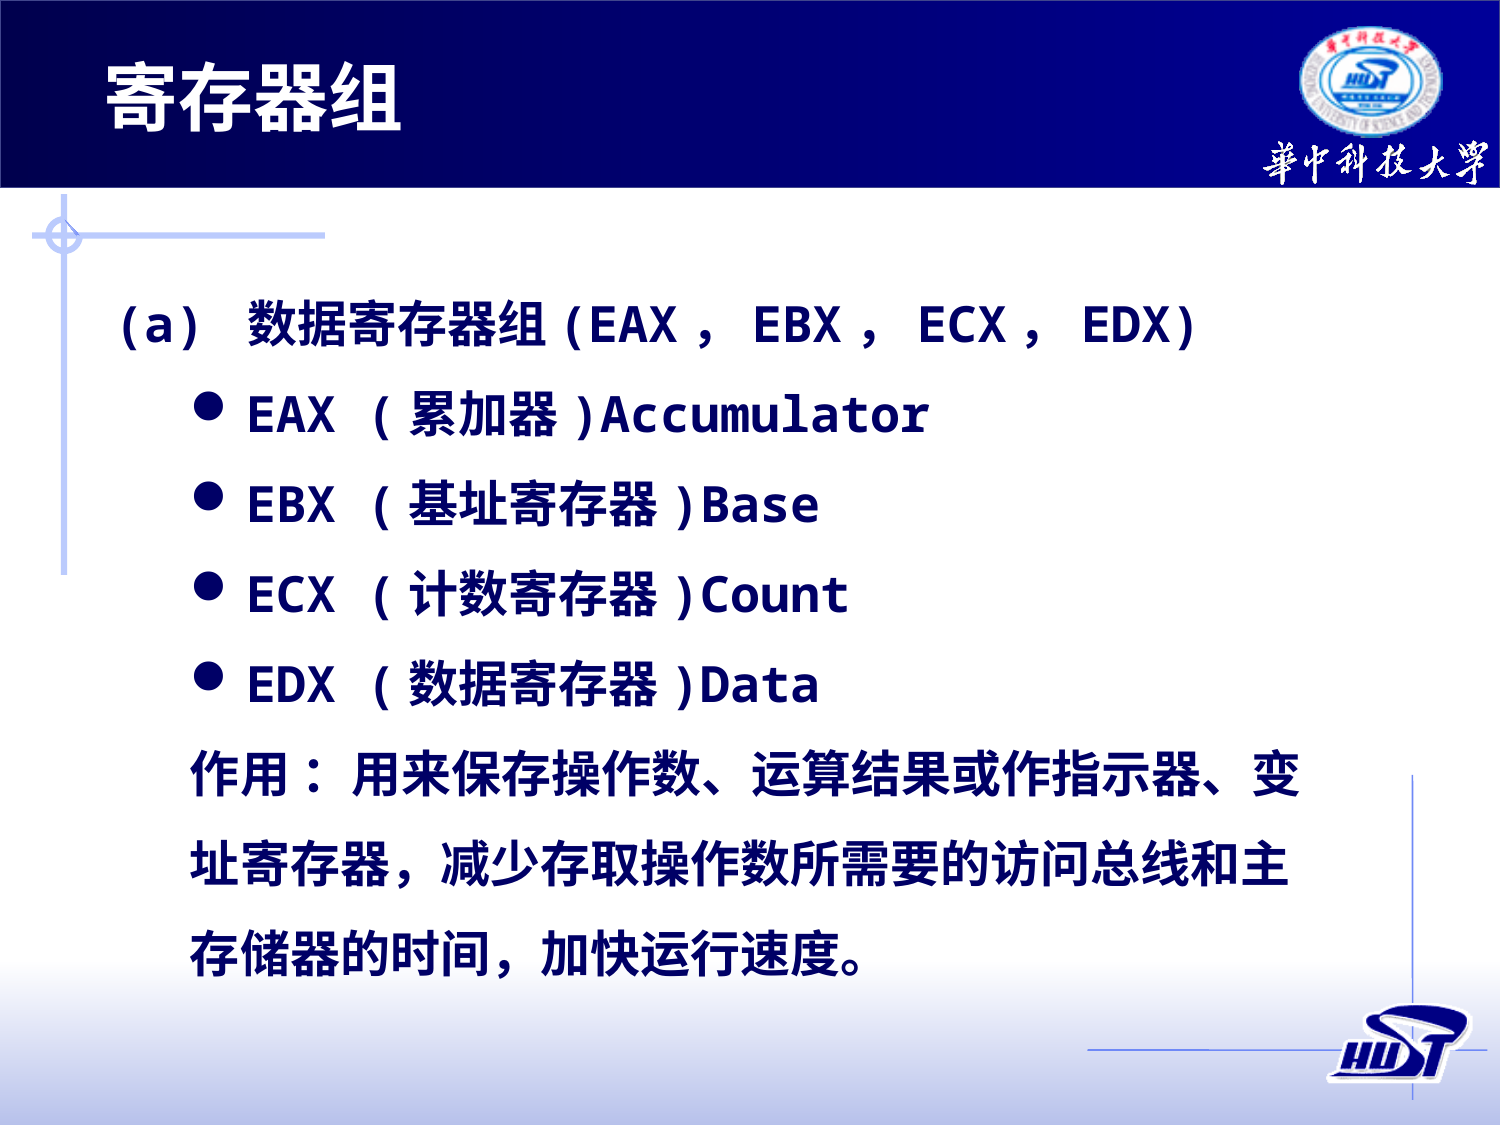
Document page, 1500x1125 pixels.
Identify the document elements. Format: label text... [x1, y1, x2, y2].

picture [1262, 140, 1488, 185]
text_box 寄存器组 [88, 42, 1282, 148]
picture [1299, 26, 1443, 138]
text_box (a) 数据寄存器组(EAX，EBX，ECX，EDX) EAX (累加器)Accumulator EBX (基址寄存器)Base ECX (计数寄存器)Count EDX (数据寄存器)Data 作用 ：用来保存操作数、运算结果或作指示器、变址寄存器，减少存取操作数所需要的访问总线和主存储器的时间，加快运行速度。 [100, 255, 1324, 991]
